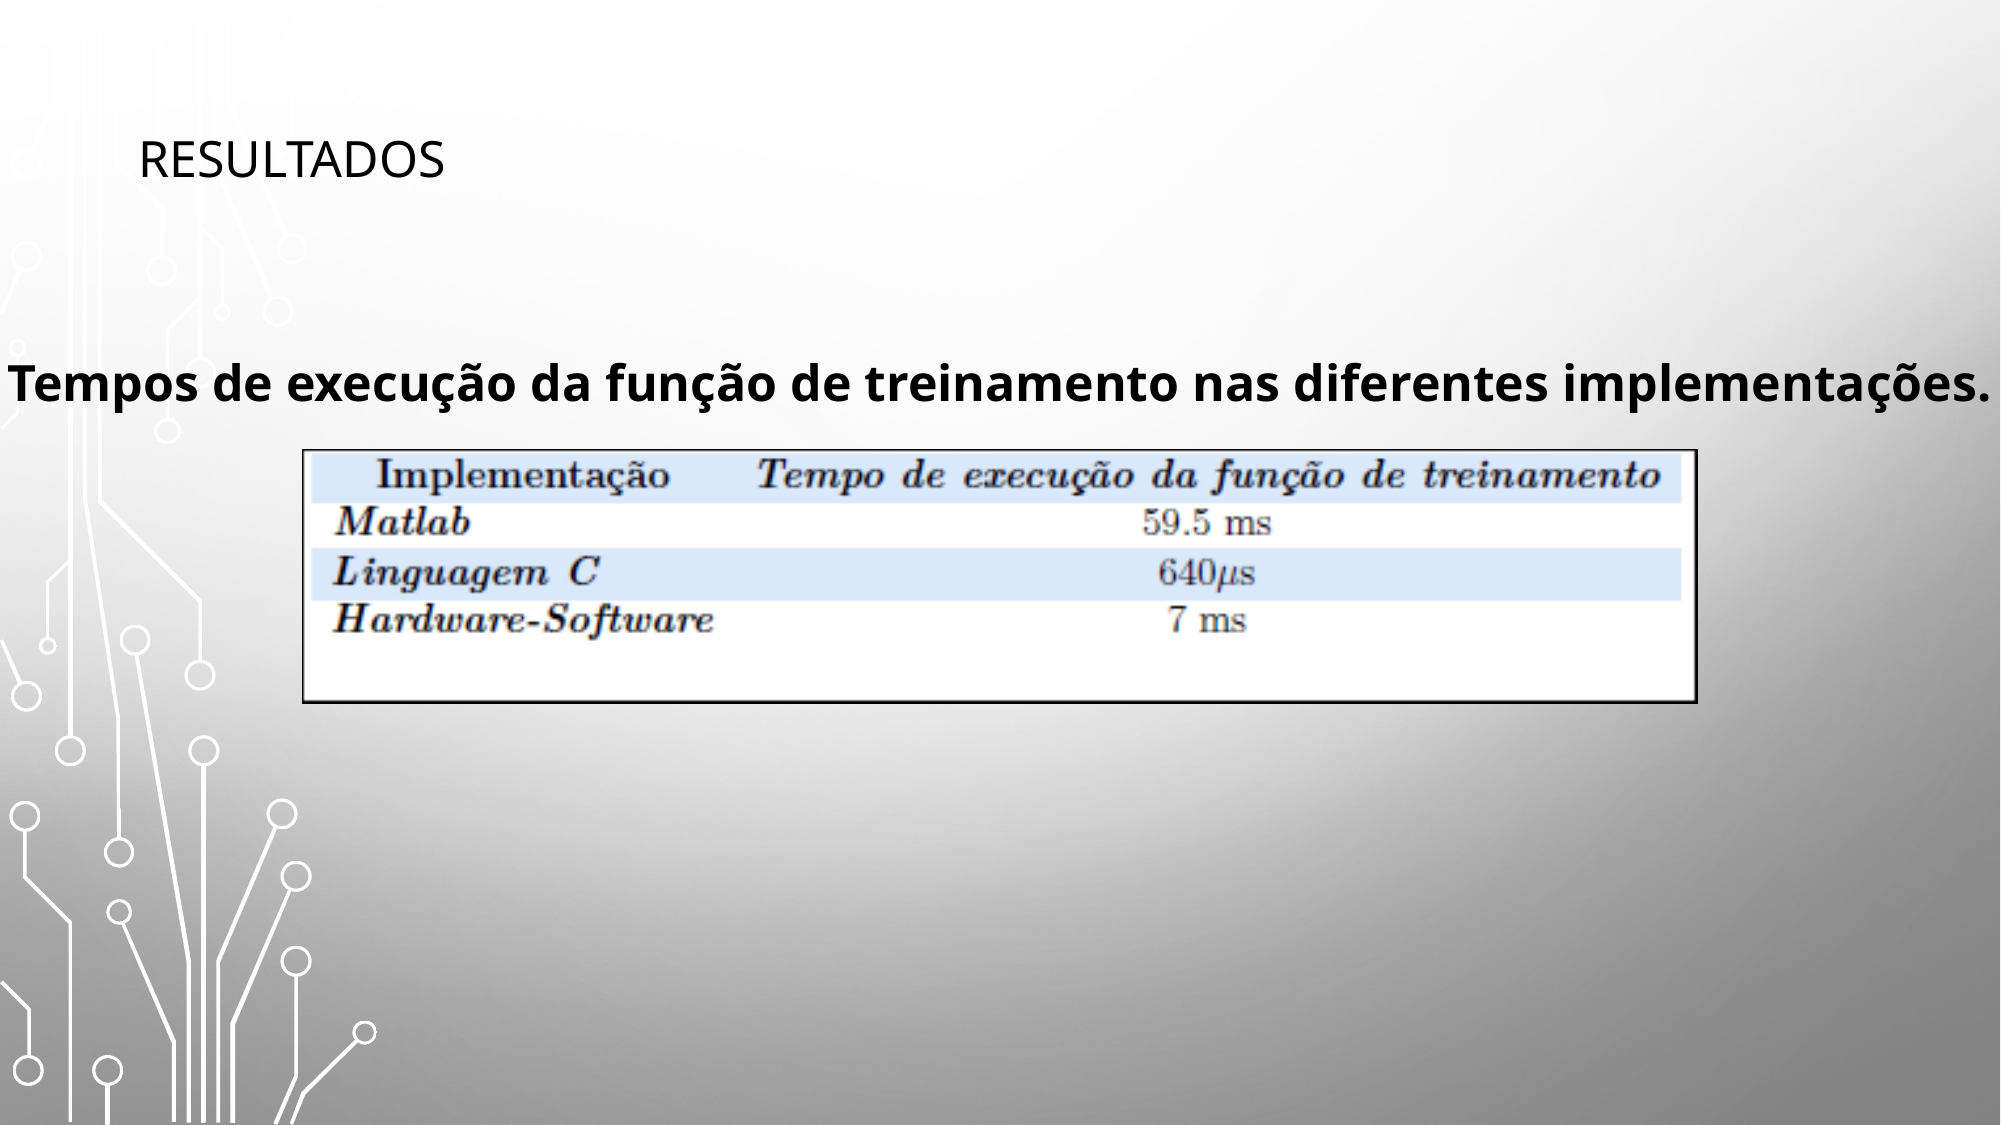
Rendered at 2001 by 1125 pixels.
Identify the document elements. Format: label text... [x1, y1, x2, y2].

text_box Tempos de execução da função de treinamento nas diferentes implementações. [0, 343, 2000, 419]
picture [301, 449, 1699, 704]
text_box RESULTADOS [123, 119, 461, 195]
